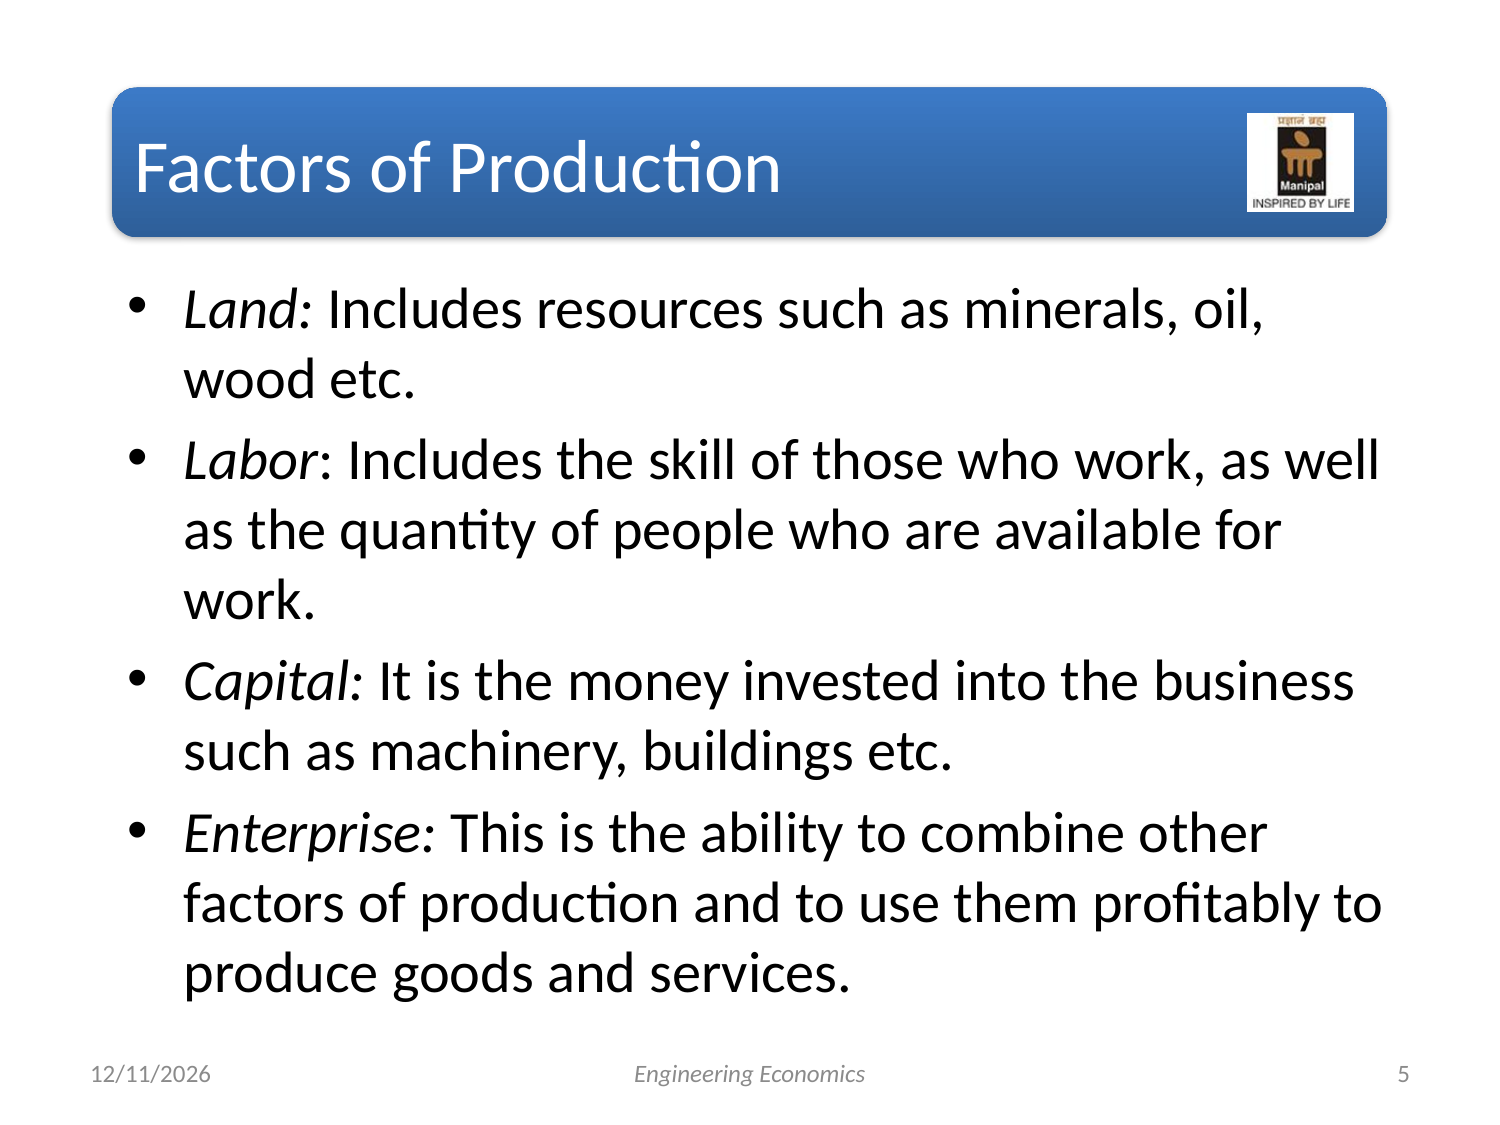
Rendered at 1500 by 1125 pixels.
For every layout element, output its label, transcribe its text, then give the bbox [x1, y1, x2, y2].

list Land: Includes resources such as minerals, oil, wood etc. Labor: Includes the skill of those who work, as well as the quantity of people who are available for work. Capital: It is the money invested into the business such as machinery, buildings etc. Enterprise: This is the ability to combine other factors of production and to use them profitably to produce goods and services. [112, 262, 1425, 1059]
slide_number 5 [1074, 1042, 1425, 1103]
footer Engineering Economics [512, 1042, 988, 1103]
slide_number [75, 1042, 425, 1103]
text_box Factors of Production [112, 87, 1388, 238]
picture [1246, 113, 1354, 212]
